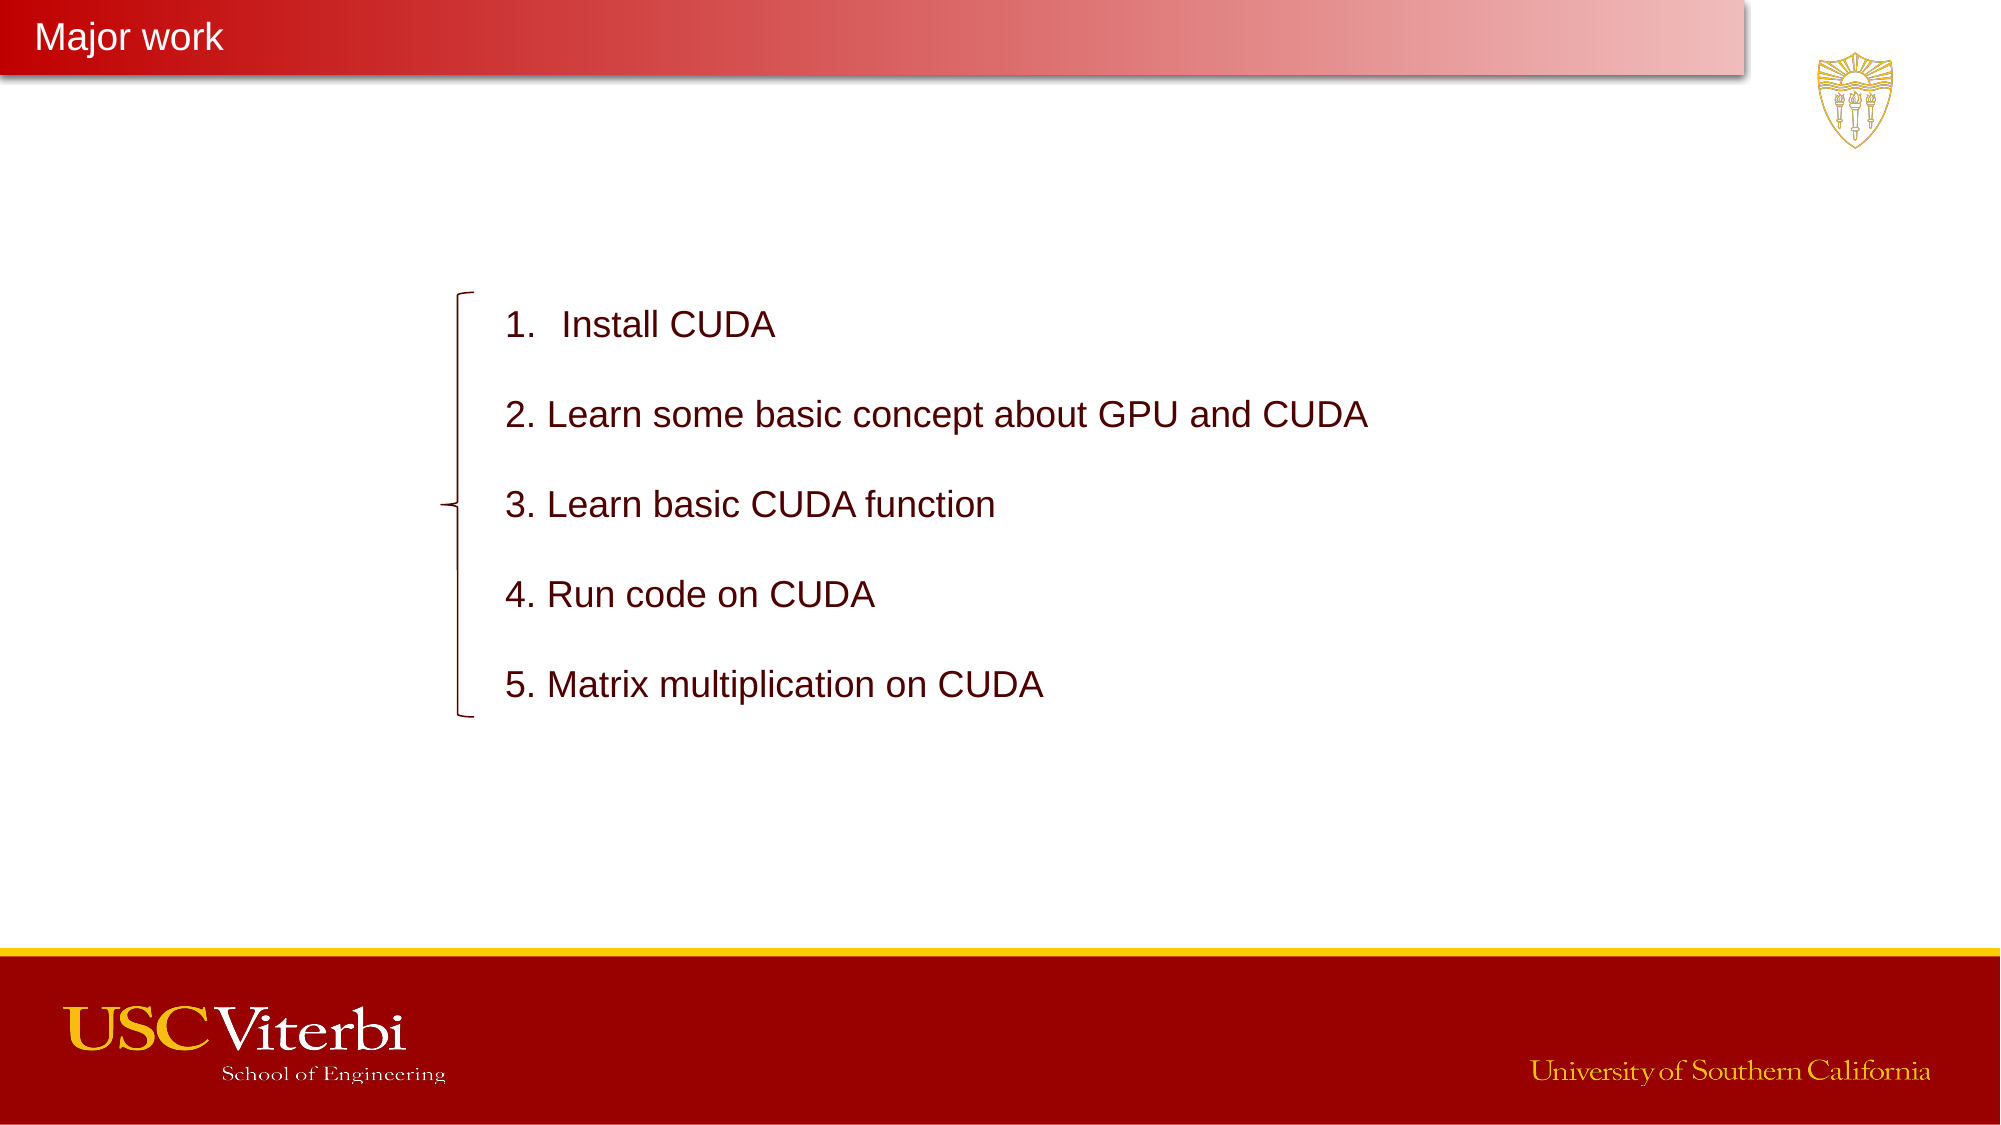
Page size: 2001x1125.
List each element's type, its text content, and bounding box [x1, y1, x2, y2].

picture [1530, 1059, 1930, 1086]
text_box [0, 0, 1745, 75]
picture [1793, 38, 1917, 162]
text_box [440, 291, 475, 718]
picture [63, 1006, 445, 1084]
text_box Install CUDA 2. Learn some basic concept about GPU and CUDA 3. Learn basic CUDA function 4. Run code on CUDA 5. Matrix multiplication on CUDA [490, 292, 1455, 803]
